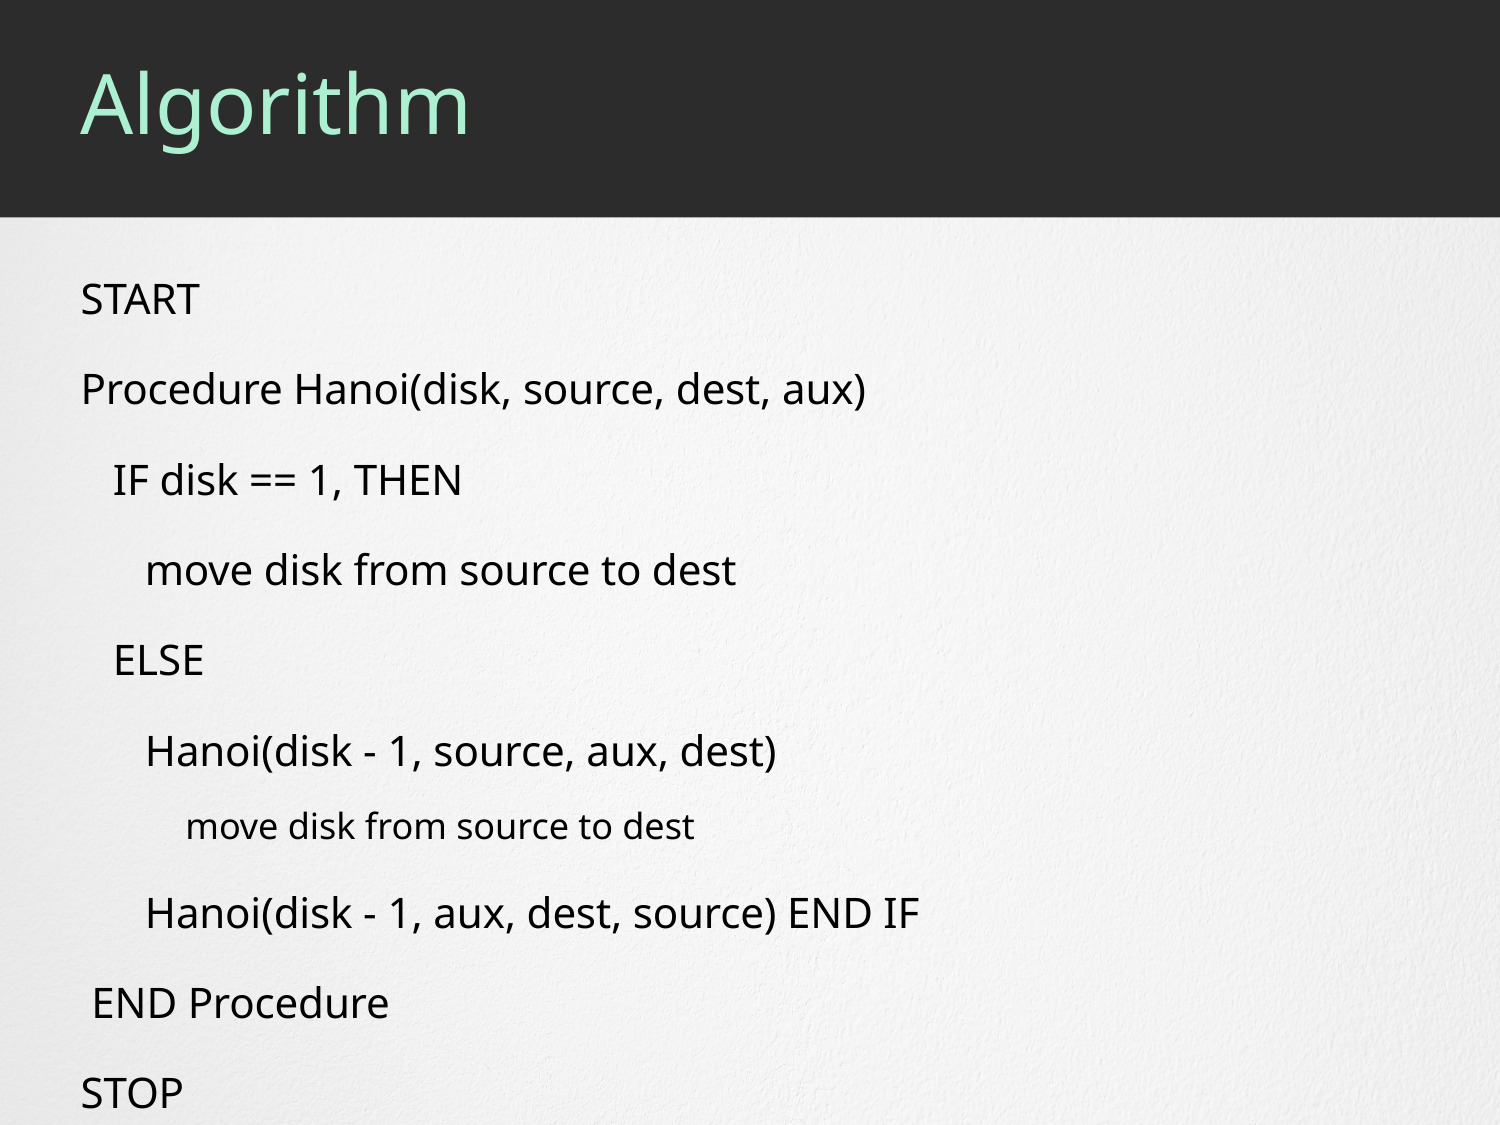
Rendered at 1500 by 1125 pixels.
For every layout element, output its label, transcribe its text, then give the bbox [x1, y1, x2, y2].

list START Procedure Hanoi(disk, source, dest, aux) IF disk == 1, THEN move disk from source to dest ELSE Hanoi(disk - 1, source, aux, dest) move disk from source to dest Hanoi(disk - 1, aux, dest, source) END IF END Procedure STOP [65, 239, 1484, 1125]
title Algorithm [65, 0, 1500, 216]
